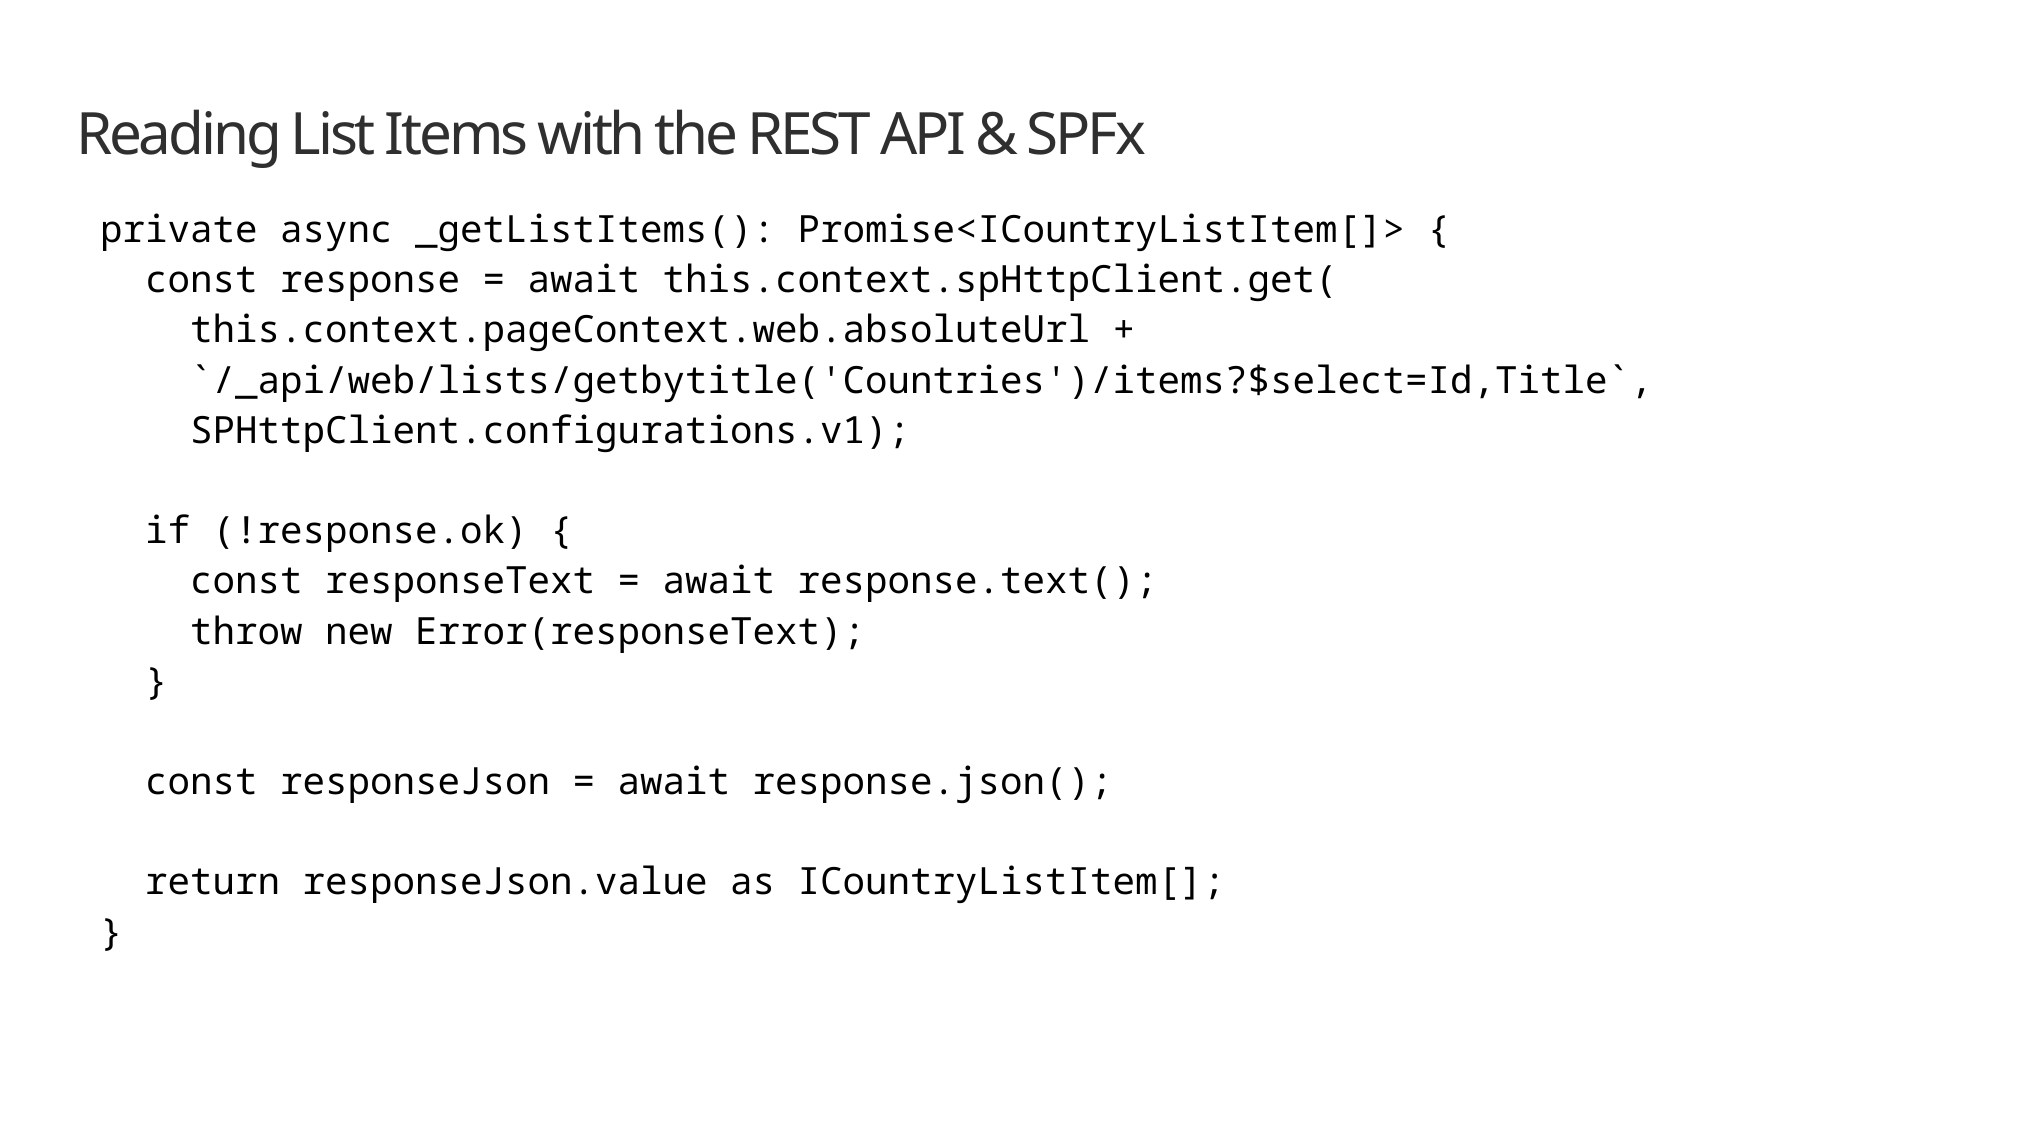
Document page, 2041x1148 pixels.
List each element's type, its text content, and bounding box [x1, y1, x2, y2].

title Reading List Items with the REST API & SPFx [76, 103, 1975, 172]
list private async _getListItems(): Promise<ICountryListItem[]> { const response = await this.context.spHttpClient.get( this.context.pageContext.web.absoluteUrl + `/_api/web/lists/getbytitle('Countries')/items?$select=Id,Title`, SPHttpClient.configurations.v1); if (!response.ok) { const responseText = await response.text(); throw new Error(responseText); } const responseJson = await response.json(); return responseJson.value as ICountryListItem[]; } [76, 193, 1975, 999]
